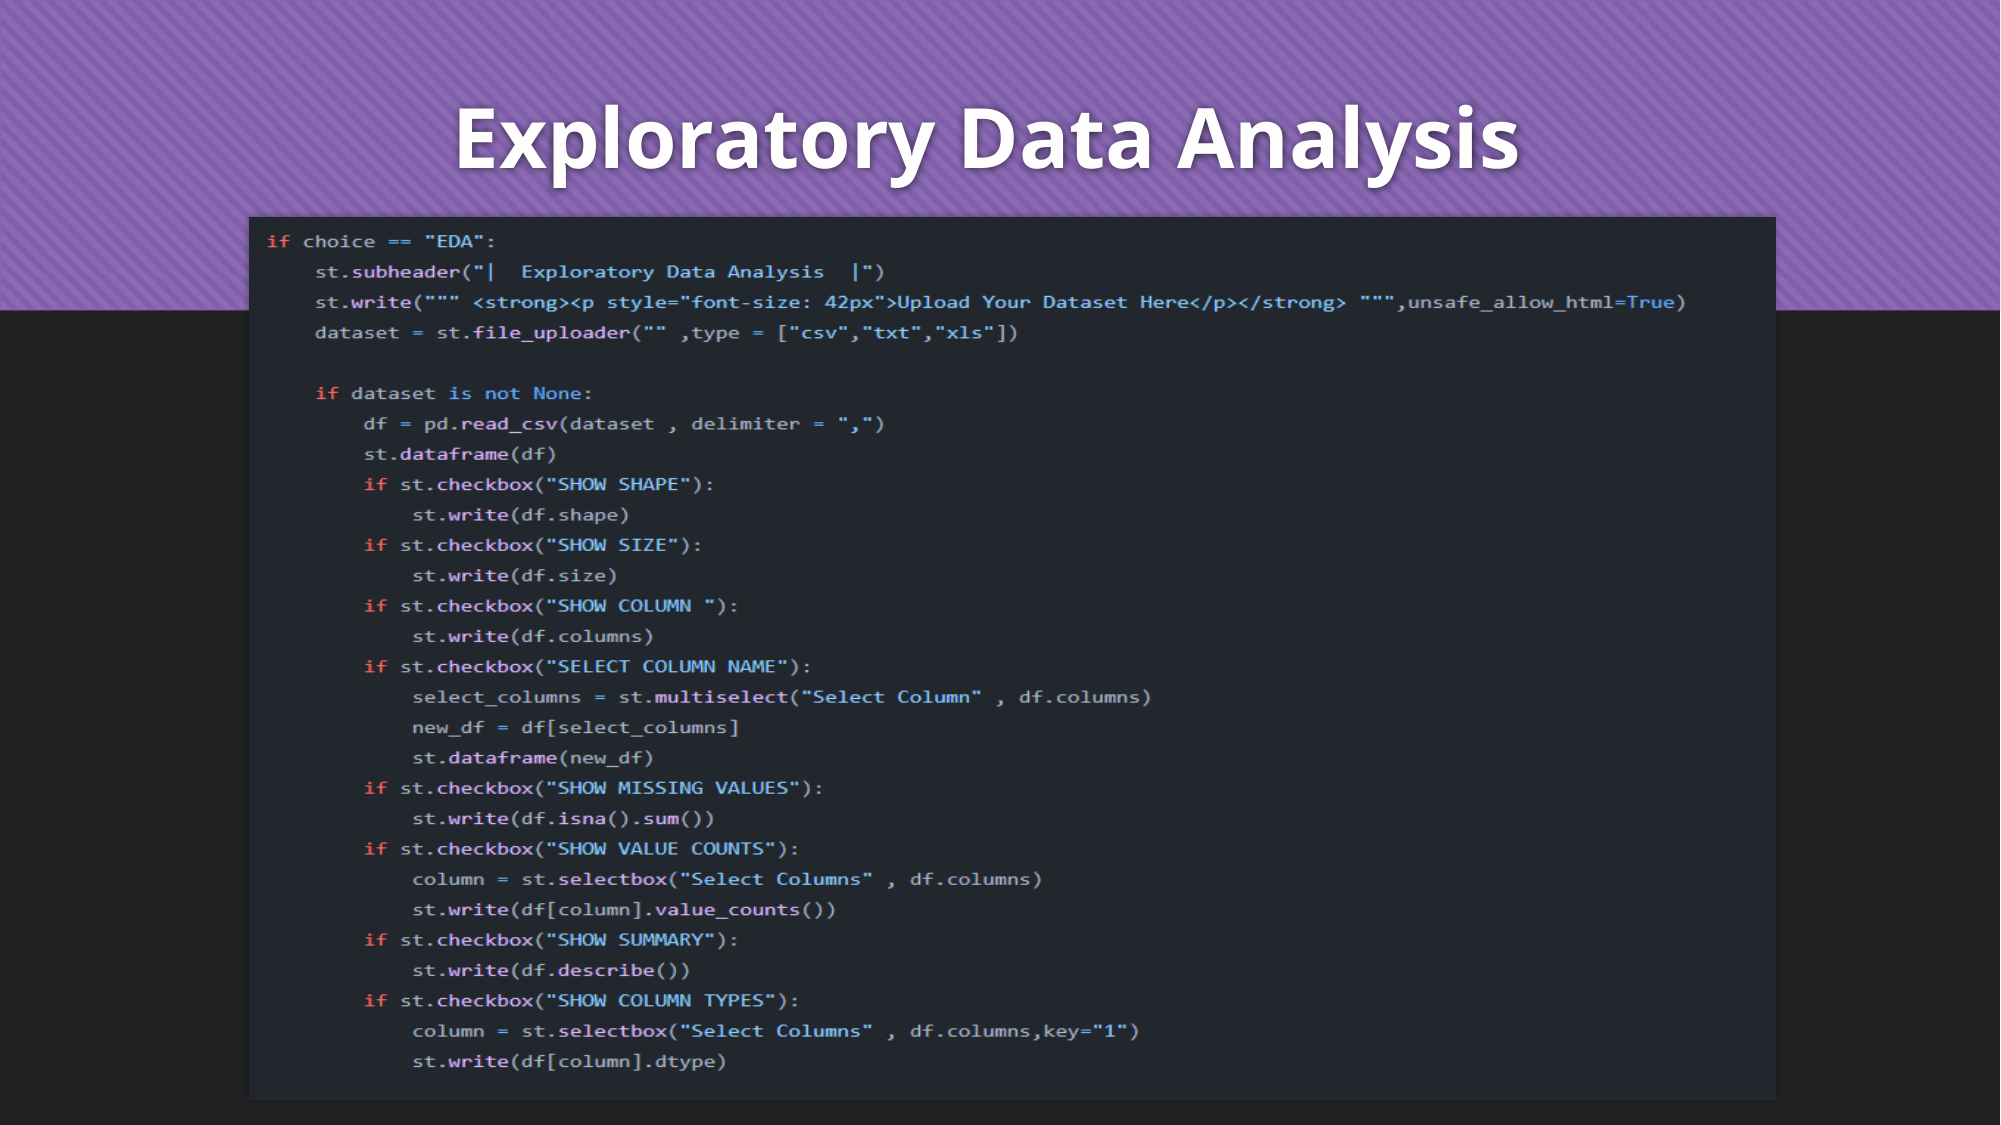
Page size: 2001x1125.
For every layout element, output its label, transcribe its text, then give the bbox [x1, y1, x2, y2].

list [249, 217, 1776, 1100]
title Exploratory Data Analysis [154, 50, 1821, 193]
